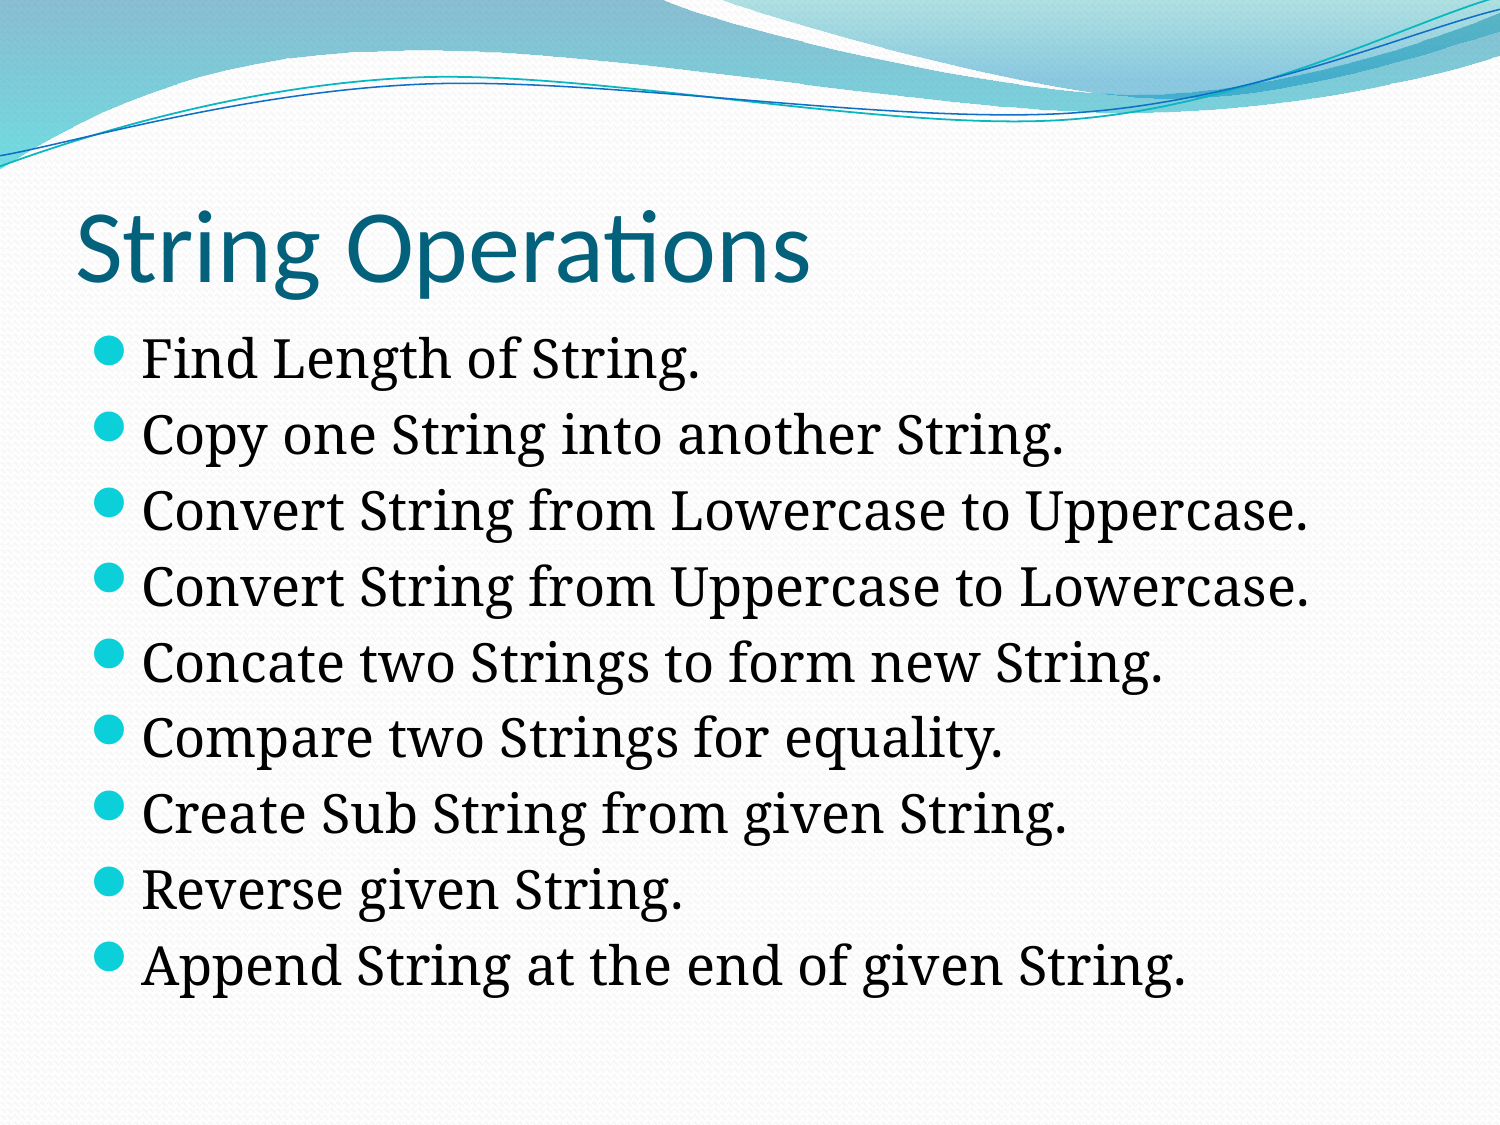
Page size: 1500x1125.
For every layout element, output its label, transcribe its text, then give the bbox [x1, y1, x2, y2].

title String Operations [75, 115, 1425, 303]
list Find Length of String. Copy one String into another String. Convert String from Lowercase to Uppercase. Convert String from Uppercase to Lowercase. Concate two Strings to form new String. Compare two Strings for equality. Create Sub String from given String. Reverse given String. Append String at the end of given String. [75, 317, 1425, 1038]
